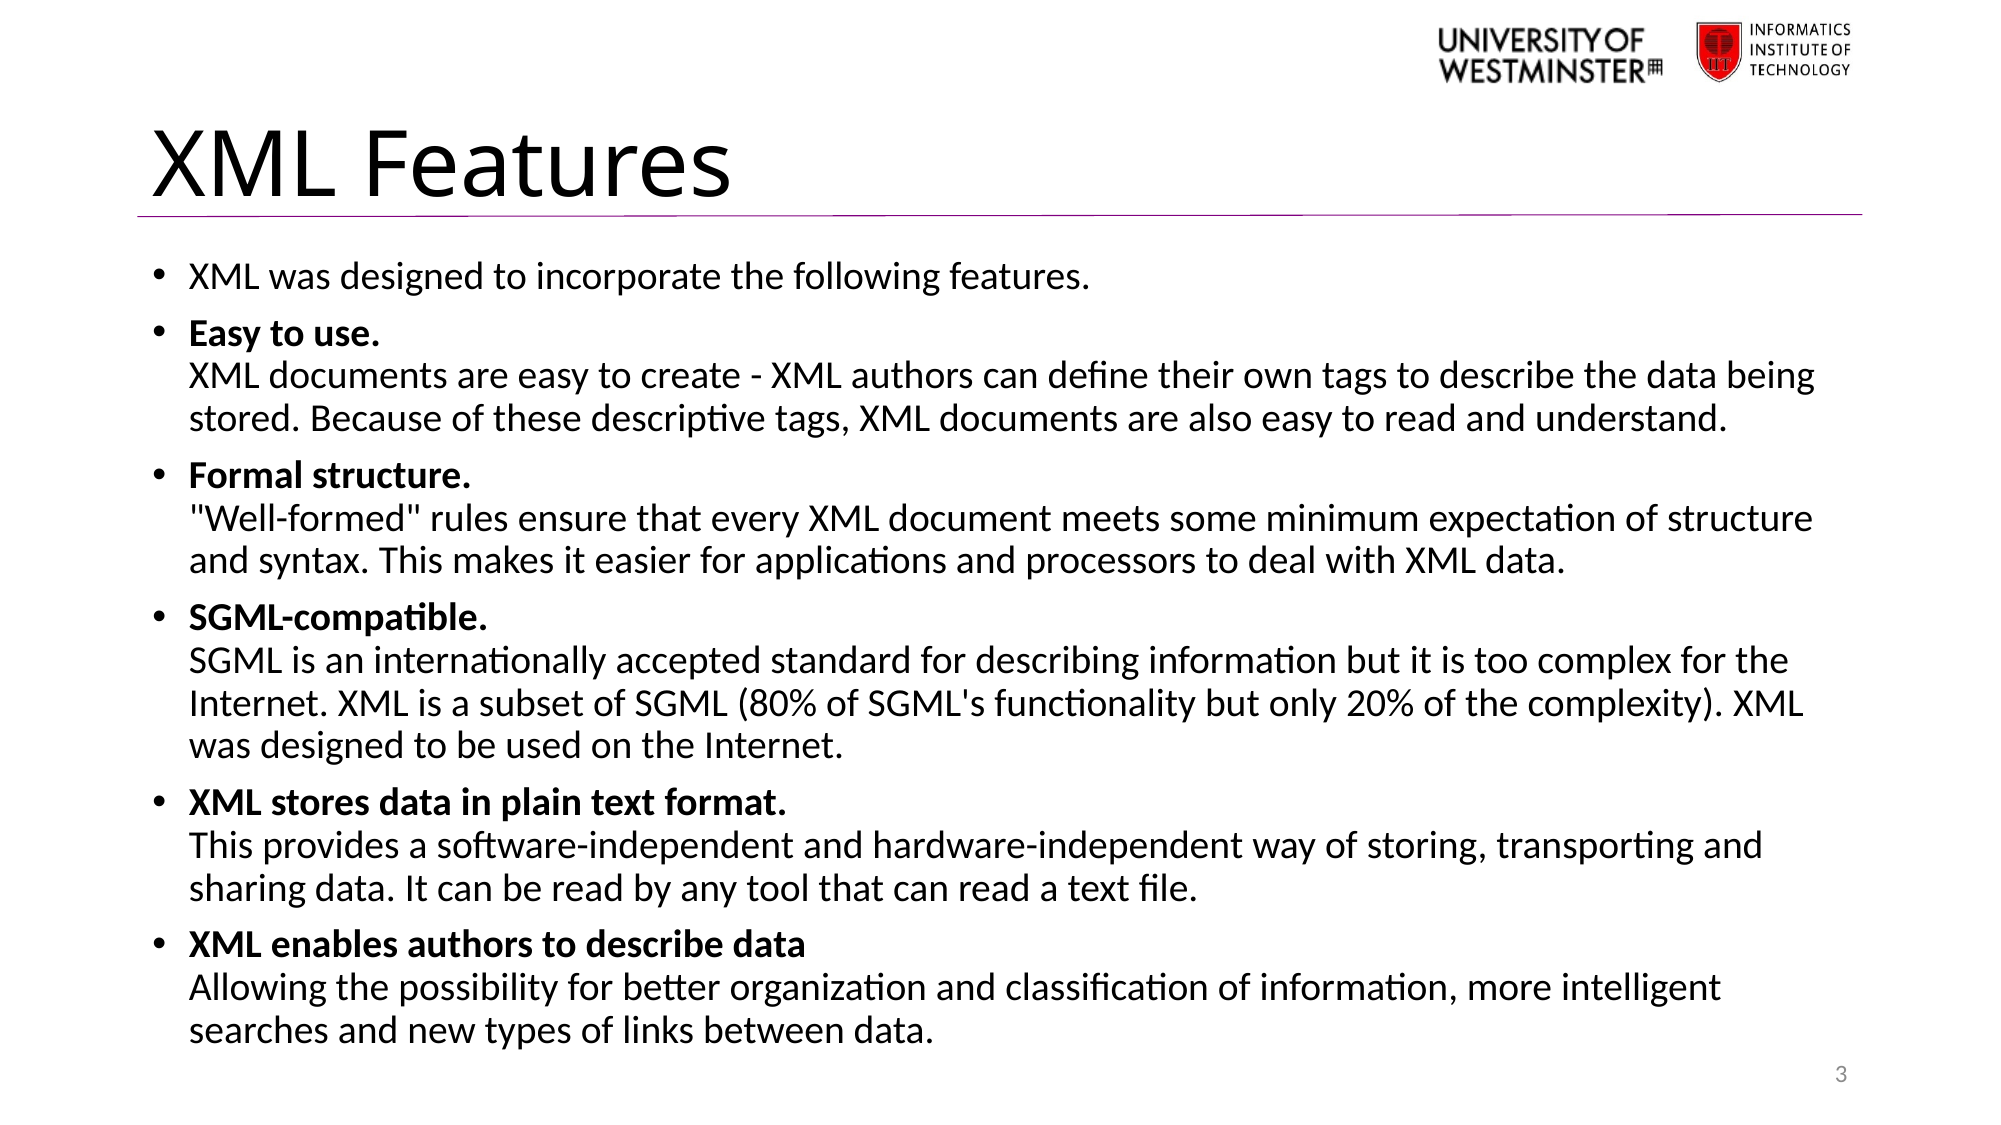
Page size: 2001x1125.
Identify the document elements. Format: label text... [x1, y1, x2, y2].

slide_number 3 [1412, 1042, 1863, 1103]
picture [1425, 5, 1863, 102]
title XML Features [137, 85, 1488, 247]
list XML was designed to incorporate the following features. Easy to use. XML documents are easy to create - XML authors can define their own tags to describe the data being stored. Because of these descriptive tags, XML documents are also easy to read and understand. Formal structure. "Well-formed" rules ensure that every XML document meets some minimum expectation of structure and syntax. This makes it easier for applications and processors to deal with XML data. SGML-compatible. SGML is an internationally accepted standard for describing information but it is too complex for the Internet. XML is a subset of SGML (80% of SGML's functionality but only 20% of the complexity). XML was designed to be used on the Internet. XML stores data in plain text format. This provides a software-independent and hardware-independent way of storing, transporting and sharing data. It can be read by any tool that can read a text file. XML enables authors to describe data Allowing the possibility for better organization and classification of information, more intelligent searches and new types of links between data. [137, 247, 1863, 1073]
